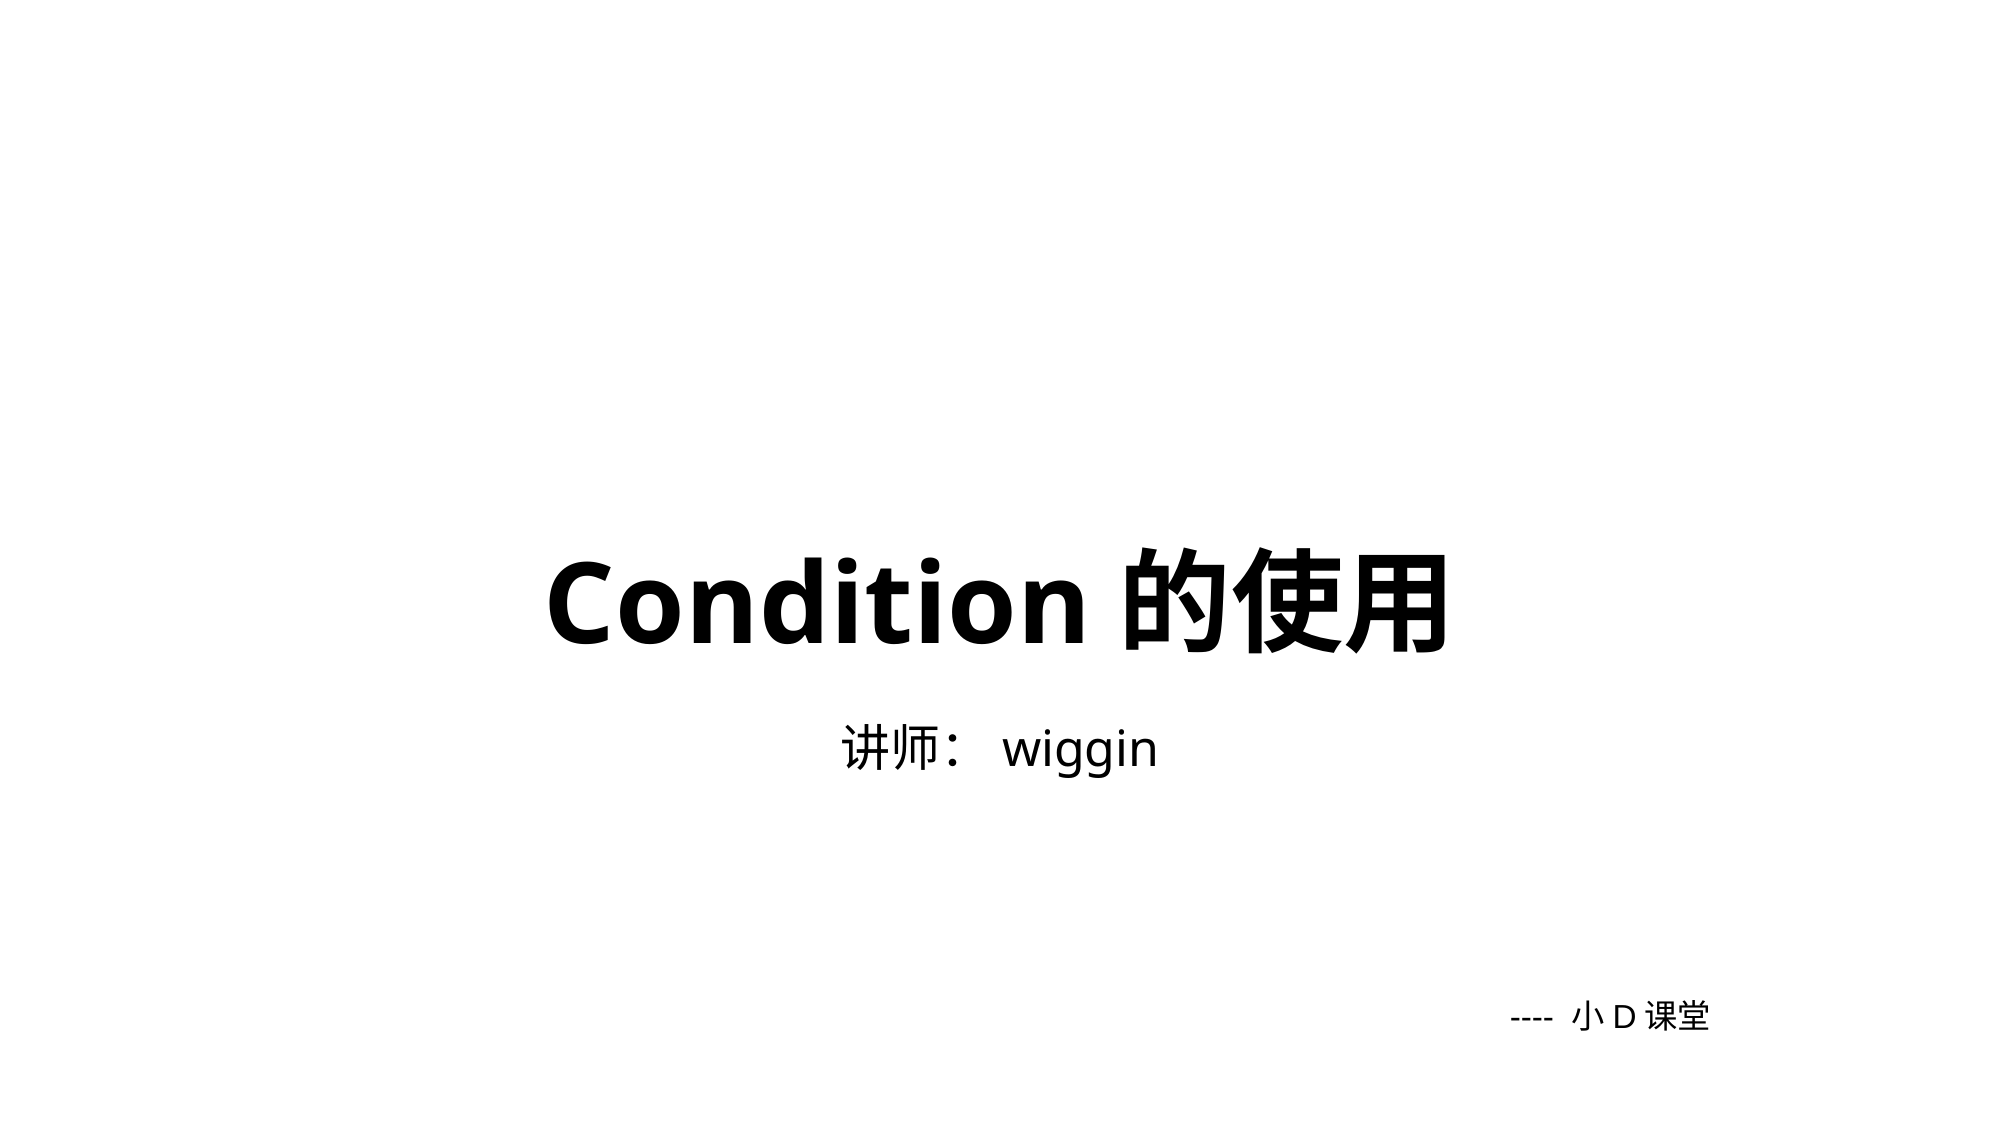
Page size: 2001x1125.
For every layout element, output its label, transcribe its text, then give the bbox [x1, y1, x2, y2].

text_box ---- 小D课堂 [775, 987, 1726, 1102]
subtitle 讲师：wiggin [249, 716, 1750, 988]
title Condition的使用 [216, 283, 1784, 676]
